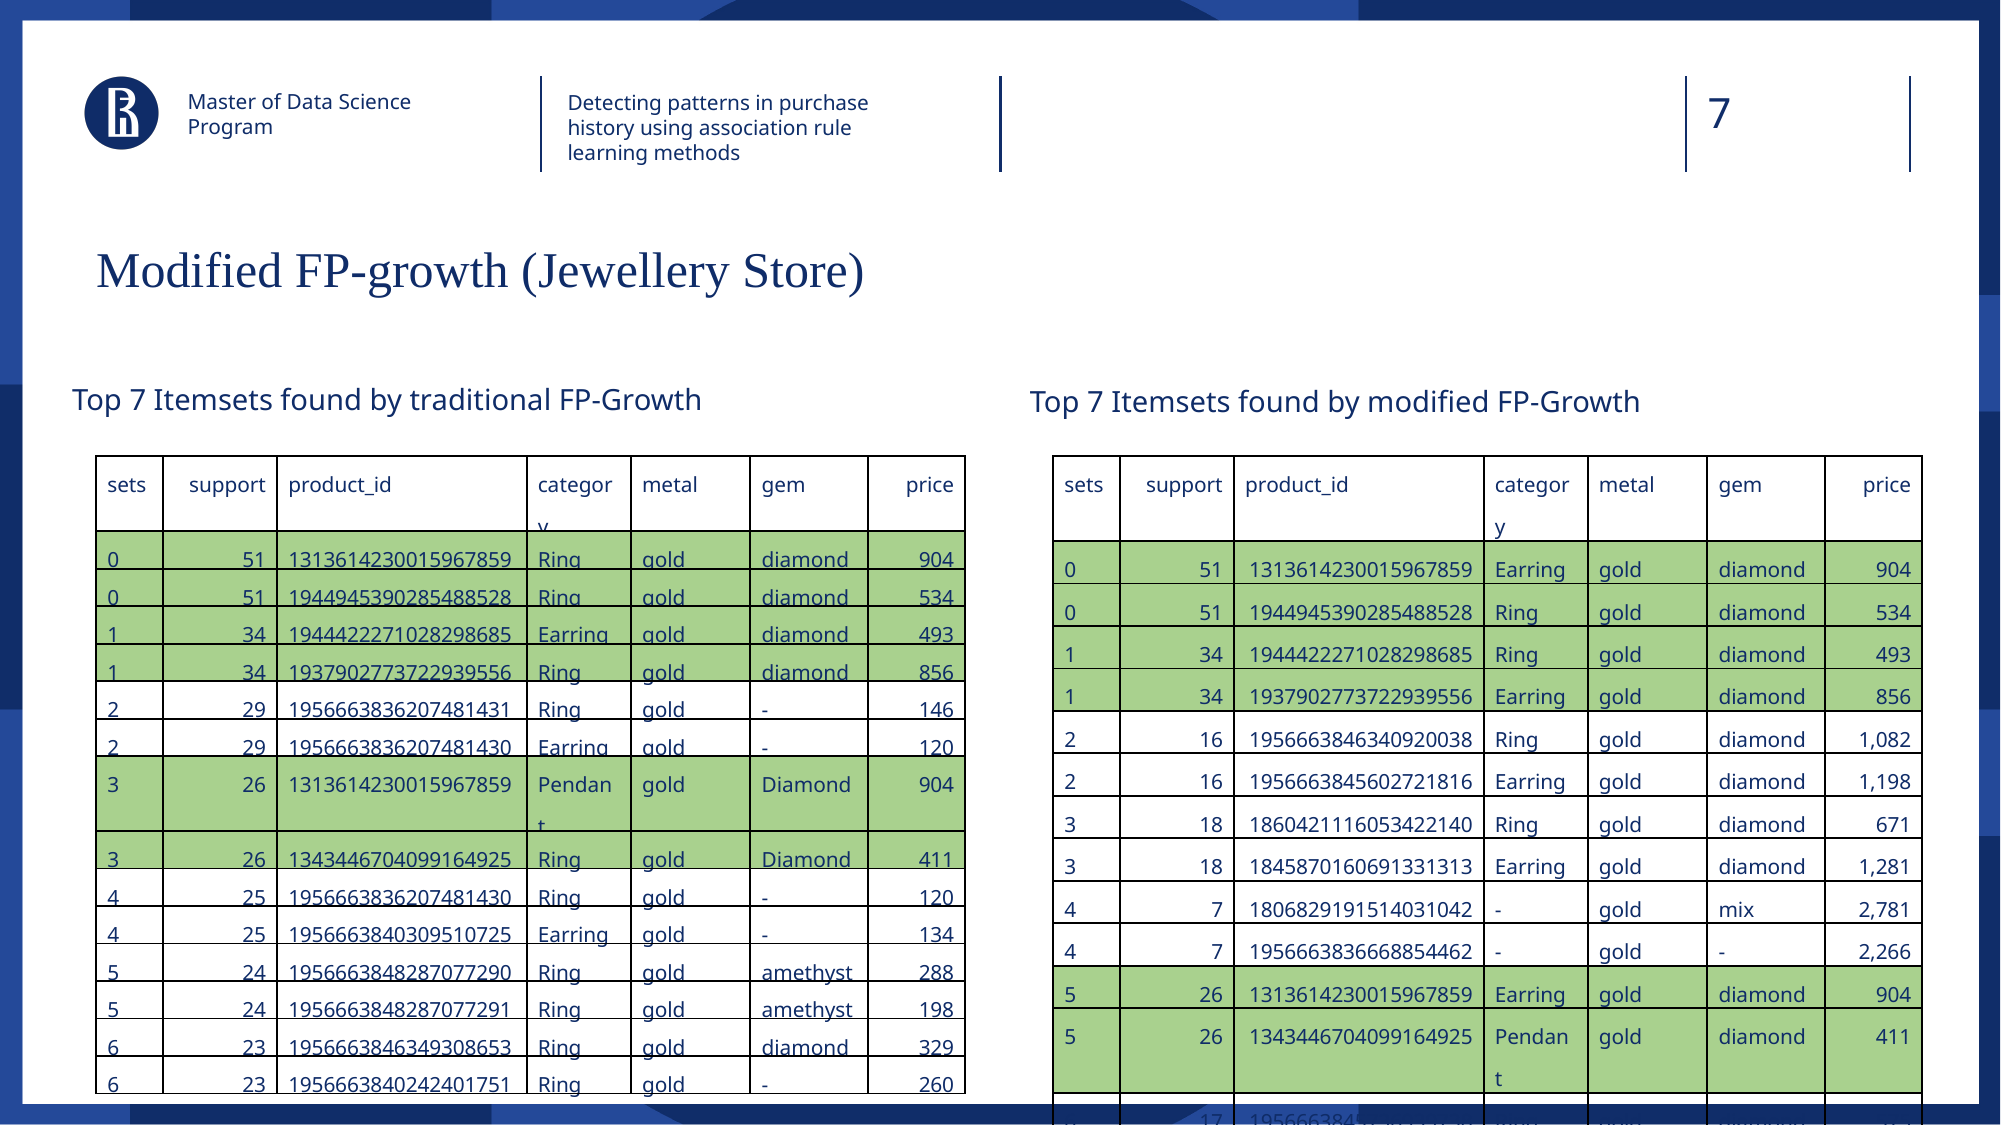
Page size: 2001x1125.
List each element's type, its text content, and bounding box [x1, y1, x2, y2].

table_cell diamond [1708, 1094, 1824, 1125]
table_cell 5 [1054, 967, 1119, 1007]
table_cell - [1485, 924, 1587, 965]
table_header sets [1054, 457, 1119, 540]
table_cell 1944422271028298685 [278, 607, 526, 643]
table_header category [528, 457, 630, 530]
table_header product_id [278, 457, 526, 530]
table_cell Earring [1485, 839, 1587, 880]
table_header metal [1589, 457, 1706, 540]
table_cell 34 [164, 607, 276, 643]
table_cell 1944422271028298685 [1235, 627, 1483, 668]
table_cell 1,082 [1826, 712, 1921, 752]
table_cell 575 [1826, 1094, 1921, 1125]
table_cell Ring [528, 1019, 630, 1055]
table_cell mix [1708, 882, 1824, 922]
table_cell 34 [1121, 669, 1233, 710]
table_cell 198 [869, 982, 964, 1018]
table_cell Earring [528, 720, 630, 755]
table_cell 1937902773722939556 [1235, 669, 1483, 710]
table_cell 5 [97, 982, 162, 1018]
table_cell 34 [1121, 627, 1233, 668]
table_cell gold [1589, 882, 1706, 922]
table_cell 4 [97, 869, 162, 905]
table_cell Ring [528, 982, 630, 1018]
table_cell gold [632, 645, 749, 680]
table_cell 0 [1054, 542, 1119, 583]
table_cell gold [632, 607, 749, 643]
table_cell gold [1589, 1009, 1706, 1092]
table_cell gold [632, 869, 749, 905]
table_header metal [632, 457, 749, 530]
table_cell gold [632, 982, 749, 1018]
table_header price [1826, 457, 1921, 540]
text_box Top 7 Itemsets found by traditional FP-Growth [57, 373, 718, 424]
table_cell 1313614230015967859 [1235, 542, 1483, 583]
table_cell 0 [97, 532, 162, 568]
table_cell diamond [1708, 712, 1824, 752]
table_cell 23 [164, 1019, 276, 1055]
table_cell gold [1589, 627, 1706, 668]
table_cell Pendant [528, 757, 630, 830]
table_cell 1,281 [1826, 839, 1921, 880]
table_cell - [1708, 924, 1824, 965]
table_cell diamond [1708, 967, 1824, 1007]
table_cell 4 [1054, 924, 1119, 965]
table_cell Ring [1485, 627, 1587, 668]
table_cell 26 [1121, 967, 1233, 1007]
table_cell amethyst [751, 982, 867, 1018]
table_header sets [97, 457, 162, 530]
table_cell 51 [164, 570, 276, 605]
title Modified FP-growth (Jewellery Store) [96, 237, 1919, 365]
table_cell diamond [751, 532, 867, 568]
table_cell gold [1589, 924, 1706, 965]
table_cell diamond [1708, 584, 1824, 625]
table_header product_id [1235, 457, 1483, 540]
table_cell gold [1589, 967, 1706, 1007]
table_cell Earring [1485, 754, 1587, 795]
table_cell 23 [164, 1057, 276, 1093]
table_header gem [751, 457, 867, 530]
table_cell 534 [869, 570, 964, 605]
table_cell - [751, 907, 867, 943]
table_cell 671 [1826, 797, 1921, 837]
list Master of Data Science Program [187, 88, 500, 157]
table_cell 534 [1826, 584, 1921, 625]
table_cell 7 [1121, 924, 1233, 965]
table_cell Ring [528, 682, 630, 718]
table_cell 0 [1054, 584, 1119, 625]
table_cell gold [1589, 712, 1706, 752]
table_cell - [751, 682, 867, 718]
table_cell 26 [164, 757, 276, 830]
table_cell 51 [164, 532, 276, 568]
table_cell 904 [1826, 542, 1921, 583]
table_cell 1956663848287077290 [278, 944, 526, 980]
table_cell - [751, 1057, 867, 1093]
table_cell 51 [1121, 584, 1233, 625]
picture [0, 0, 2001, 1125]
table_cell 1956663848287077291 [278, 982, 526, 1018]
table_cell - [751, 869, 867, 905]
table_cell - [1485, 882, 1587, 922]
table_cell 1 [1054, 627, 1119, 668]
table_cell Ring [528, 869, 630, 905]
table_cell diamond [1708, 1009, 1824, 1092]
table_cell 1313614230015967859 [278, 757, 526, 830]
table_cell Earring [1485, 669, 1587, 710]
table_header gem [1708, 457, 1824, 540]
table_cell 2 [97, 682, 162, 718]
table_cell 1806829191514031042 [1235, 882, 1483, 922]
table_cell 1 [1054, 669, 1119, 710]
table_cell amethyst [751, 944, 867, 980]
table_cell 134 [869, 907, 964, 943]
table_cell gold [632, 907, 749, 943]
table_cell 856 [869, 645, 964, 680]
table_cell 1956663846340920038 [1235, 712, 1483, 752]
table_cell 1313614230015967859 [1235, 967, 1483, 1007]
table_cell Diamond [751, 757, 867, 830]
table_cell 6 [97, 1057, 162, 1093]
table_cell 146 [869, 682, 964, 718]
table_cell gold [1589, 839, 1706, 880]
table_cell 1956663836668854462 [1235, 924, 1483, 965]
table_cell 3 [1054, 797, 1119, 837]
table_cell Ring [1485, 712, 1587, 752]
table_cell 1860421116053422140 [1235, 797, 1483, 837]
table_cell Ring [1485, 1094, 1587, 1125]
table_cell gold [632, 944, 749, 980]
table_cell Earring [1485, 967, 1587, 1007]
table_cell 1956663840309510725 [278, 907, 526, 943]
list Detecting patterns in purchase history using association rule learning methods [567, 90, 907, 157]
table_cell 411 [1826, 1009, 1921, 1092]
table_cell 1956663846349308653 [278, 1019, 526, 1055]
table_cell gold [1589, 754, 1706, 795]
table_cell 904 [1826, 967, 1921, 1007]
table_cell diamond [751, 1019, 867, 1055]
table_cell Earring [1485, 542, 1587, 583]
table_cell 5 [97, 944, 162, 980]
table_cell 411 [869, 832, 964, 868]
table_cell 24 [164, 982, 276, 1018]
table_cell 2,781 [1826, 882, 1921, 922]
table_cell diamond [1708, 754, 1824, 795]
table_cell 6 [97, 1019, 162, 1055]
table_cell Earring [528, 607, 630, 643]
table_cell 120 [869, 869, 964, 905]
table_cell Ring [528, 944, 630, 980]
table_cell gold [1589, 797, 1706, 837]
table_cell Ring [528, 532, 630, 568]
table_cell 904 [869, 757, 964, 830]
table_cell diamond [751, 645, 867, 680]
table_cell diamond [1708, 669, 1824, 710]
table_cell 29 [164, 682, 276, 718]
table_cell 25 [164, 907, 276, 943]
table_cell - [751, 720, 867, 755]
table_cell 26 [164, 832, 276, 868]
table_cell gold [1589, 584, 1706, 625]
table_cell 17 [1121, 1094, 1233, 1125]
table_cell 1956663836207481430 [278, 869, 526, 905]
table_cell 16 [1121, 712, 1233, 752]
table_cell 1956663845602721816 [1235, 754, 1483, 795]
table_cell 1343446704099164925 [278, 832, 526, 868]
table_cell Ring [528, 645, 630, 680]
table_cell gold [632, 1019, 749, 1055]
table_header price [869, 457, 964, 530]
table_cell Ring [528, 832, 630, 868]
table_cell Ring [528, 570, 630, 605]
table_cell 3 [1054, 839, 1119, 880]
table_cell Ring [1485, 584, 1587, 625]
table_cell 1343446704099164925 [1235, 1009, 1483, 1092]
table_cell 0 [97, 570, 162, 605]
table_cell 5 [1054, 1009, 1119, 1092]
table_cell diamond [1708, 839, 1824, 880]
table_cell gold [1589, 669, 1706, 710]
table_cell gold [632, 720, 749, 755]
table_cell 2,266 [1826, 924, 1921, 965]
table_cell 288 [869, 944, 964, 980]
table_cell 2 [1054, 754, 1119, 795]
table_cell 856 [1826, 669, 1921, 710]
table_cell 329 [869, 1019, 964, 1055]
table_cell 260 [869, 1057, 964, 1093]
table_cell 3 [97, 832, 162, 868]
table_cell diamond [751, 607, 867, 643]
table_cell 2 [1054, 712, 1119, 752]
table_cell 1956663836207481431 [278, 682, 526, 718]
table_cell 1 [97, 607, 162, 643]
table_cell 24 [164, 944, 276, 980]
table_cell 3 [97, 757, 162, 830]
table_cell Ring [1485, 797, 1587, 837]
table_cell 1944945390285488528 [278, 570, 526, 605]
table_cell Pendant [1485, 1009, 1587, 1092]
table_cell 4 [1054, 882, 1119, 922]
table_cell Diamond [751, 832, 867, 868]
table_cell gold [1589, 542, 1706, 583]
table_cell 493 [1826, 627, 1921, 668]
table_cell Earring [528, 907, 630, 943]
table_cell 493 [869, 607, 964, 643]
table_cell gold [632, 1057, 749, 1093]
table_cell gold [632, 832, 749, 868]
table_header support [164, 457, 276, 530]
table_cell 1944945390285488528 [1235, 584, 1483, 625]
table_cell 16 [1121, 754, 1233, 795]
table_cell diamond [1708, 627, 1824, 668]
table_cell 6 [1054, 1094, 1119, 1125]
table_cell 7 [1121, 882, 1233, 922]
table_cell gold [1589, 1094, 1706, 1125]
table_cell gold [632, 682, 749, 718]
table_cell gold [632, 757, 749, 830]
table_cell 18 [1121, 839, 1233, 880]
table_cell 1956663836207481430 [278, 720, 526, 755]
table_cell diamond [1708, 542, 1824, 583]
table_cell 29 [164, 720, 276, 755]
table_cell 1 [97, 645, 162, 680]
table_cell 26 [1121, 1009, 1233, 1092]
table_header support [1121, 457, 1233, 540]
table_cell diamond [751, 570, 867, 605]
table_cell 1313614230015967859 [278, 532, 526, 568]
table_cell 25 [164, 869, 276, 905]
table_header category [1485, 457, 1587, 540]
text_box Top 7 Itemsets found by modified FP-Growth [1015, 376, 1657, 426]
table_cell 1,198 [1826, 754, 1921, 795]
table_cell Ring [528, 1057, 630, 1093]
table_cell 1845870160691331313 [1235, 839, 1483, 880]
table_cell gold [632, 570, 749, 605]
table_cell diamond [1708, 797, 1824, 837]
table_cell 51 [1121, 542, 1233, 583]
table_cell 1956663840242401751 [278, 1057, 526, 1093]
table_cell 120 [869, 720, 964, 755]
table_cell 904 [869, 532, 964, 568]
table_cell 34 [164, 645, 276, 680]
table_cell gold [632, 532, 749, 568]
table_cell 1956663845736939738 [1235, 1094, 1483, 1125]
table_cell 1937902773722939556 [278, 645, 526, 680]
table_cell 2 [97, 720, 162, 755]
table_cell 18 [1121, 797, 1233, 837]
table_cell 4 [97, 907, 162, 943]
